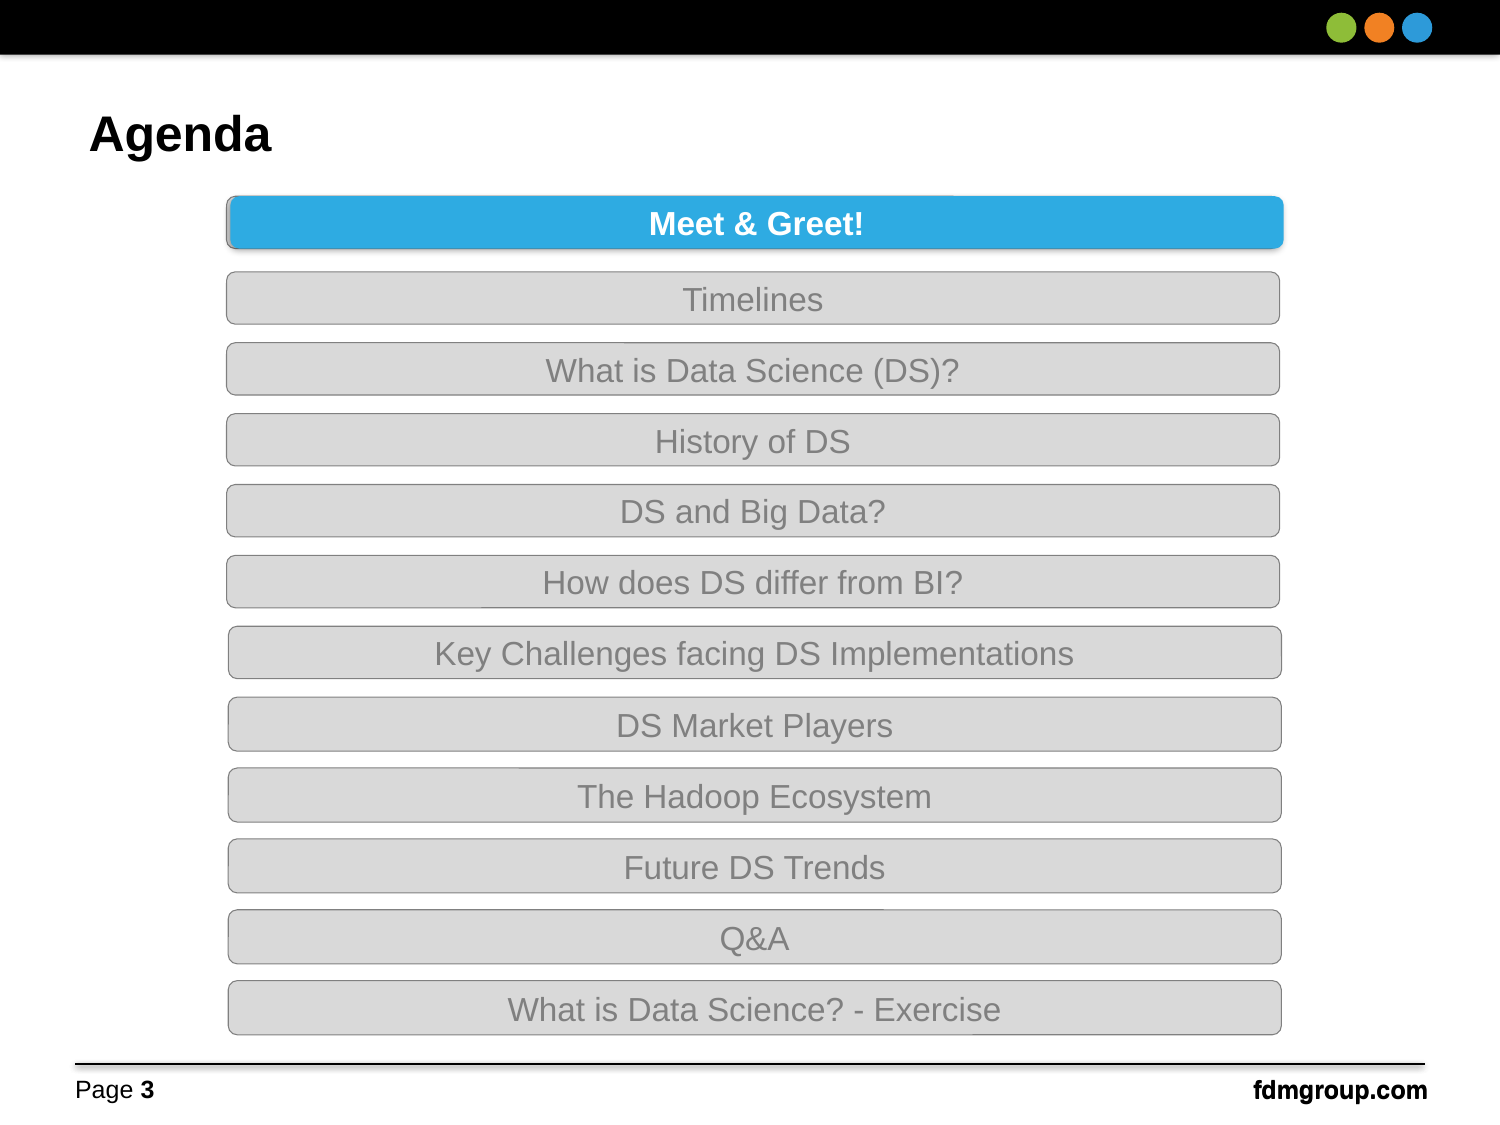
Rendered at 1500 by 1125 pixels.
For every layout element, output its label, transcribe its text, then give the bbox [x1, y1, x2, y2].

slide_number Page 3 [75, 1073, 425, 1104]
text_box What is Data Science? - Exercise [226, 978, 1284, 1037]
text_box Future DS Trends [226, 836, 1284, 896]
text_box Meet & Greet! [229, 195, 1285, 250]
text_box Key Challenges facing DS Implementations [226, 624, 1284, 681]
text_box Timelines [224, 269, 1282, 327]
text_box How does DS differ from BI? [224, 553, 1282, 610]
text_box History of DS [224, 411, 1282, 469]
text_box What is Data Science (DS)? [224, 340, 1282, 398]
text_box DS and Big Data? [224, 482, 1282, 540]
text_box DS Market Players [226, 694, 1284, 754]
text_box The Hadoop Ecosystem [226, 765, 1284, 825]
title Agenda [88, 101, 1439, 170]
text_box Q&A [226, 907, 1284, 966]
